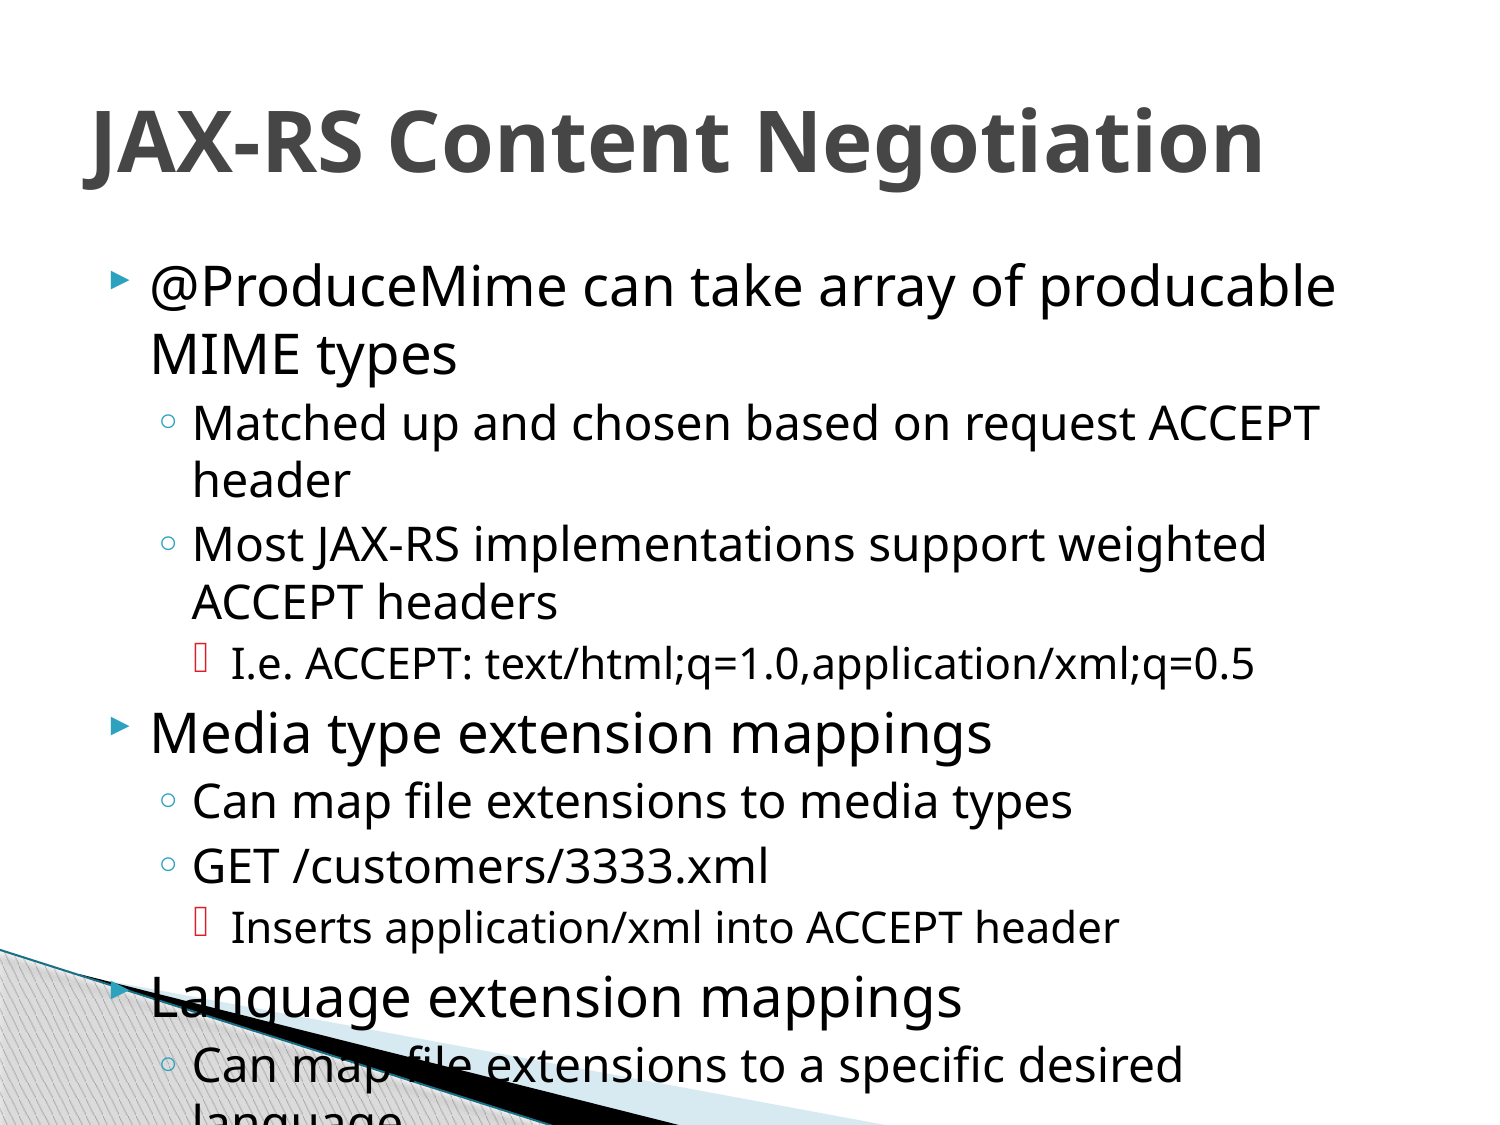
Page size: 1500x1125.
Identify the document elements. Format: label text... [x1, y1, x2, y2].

title JAX-RS Content Negotiation [75, 45, 1425, 233]
list @ProduceMime can take array of producable MIME types Matched up and chosen based on request ACCEPT header Most JAX-RS implementations support weighted ACCEPT headers I.e. ACCEPT: text/html;q=1.0,application/xml;q=0.5 Media type extension mappings Can map file extensions to media types GET /customers/3333.xml Inserts application/xml into ACCEPT header Language extension mappings Can map file extensions to a specific desired language GET /customers/3333.html.en_US Both extension mappings very useful for clients that cannot specify ACCEPT headers a.k.a Browsers! [75, 243, 1425, 986]
